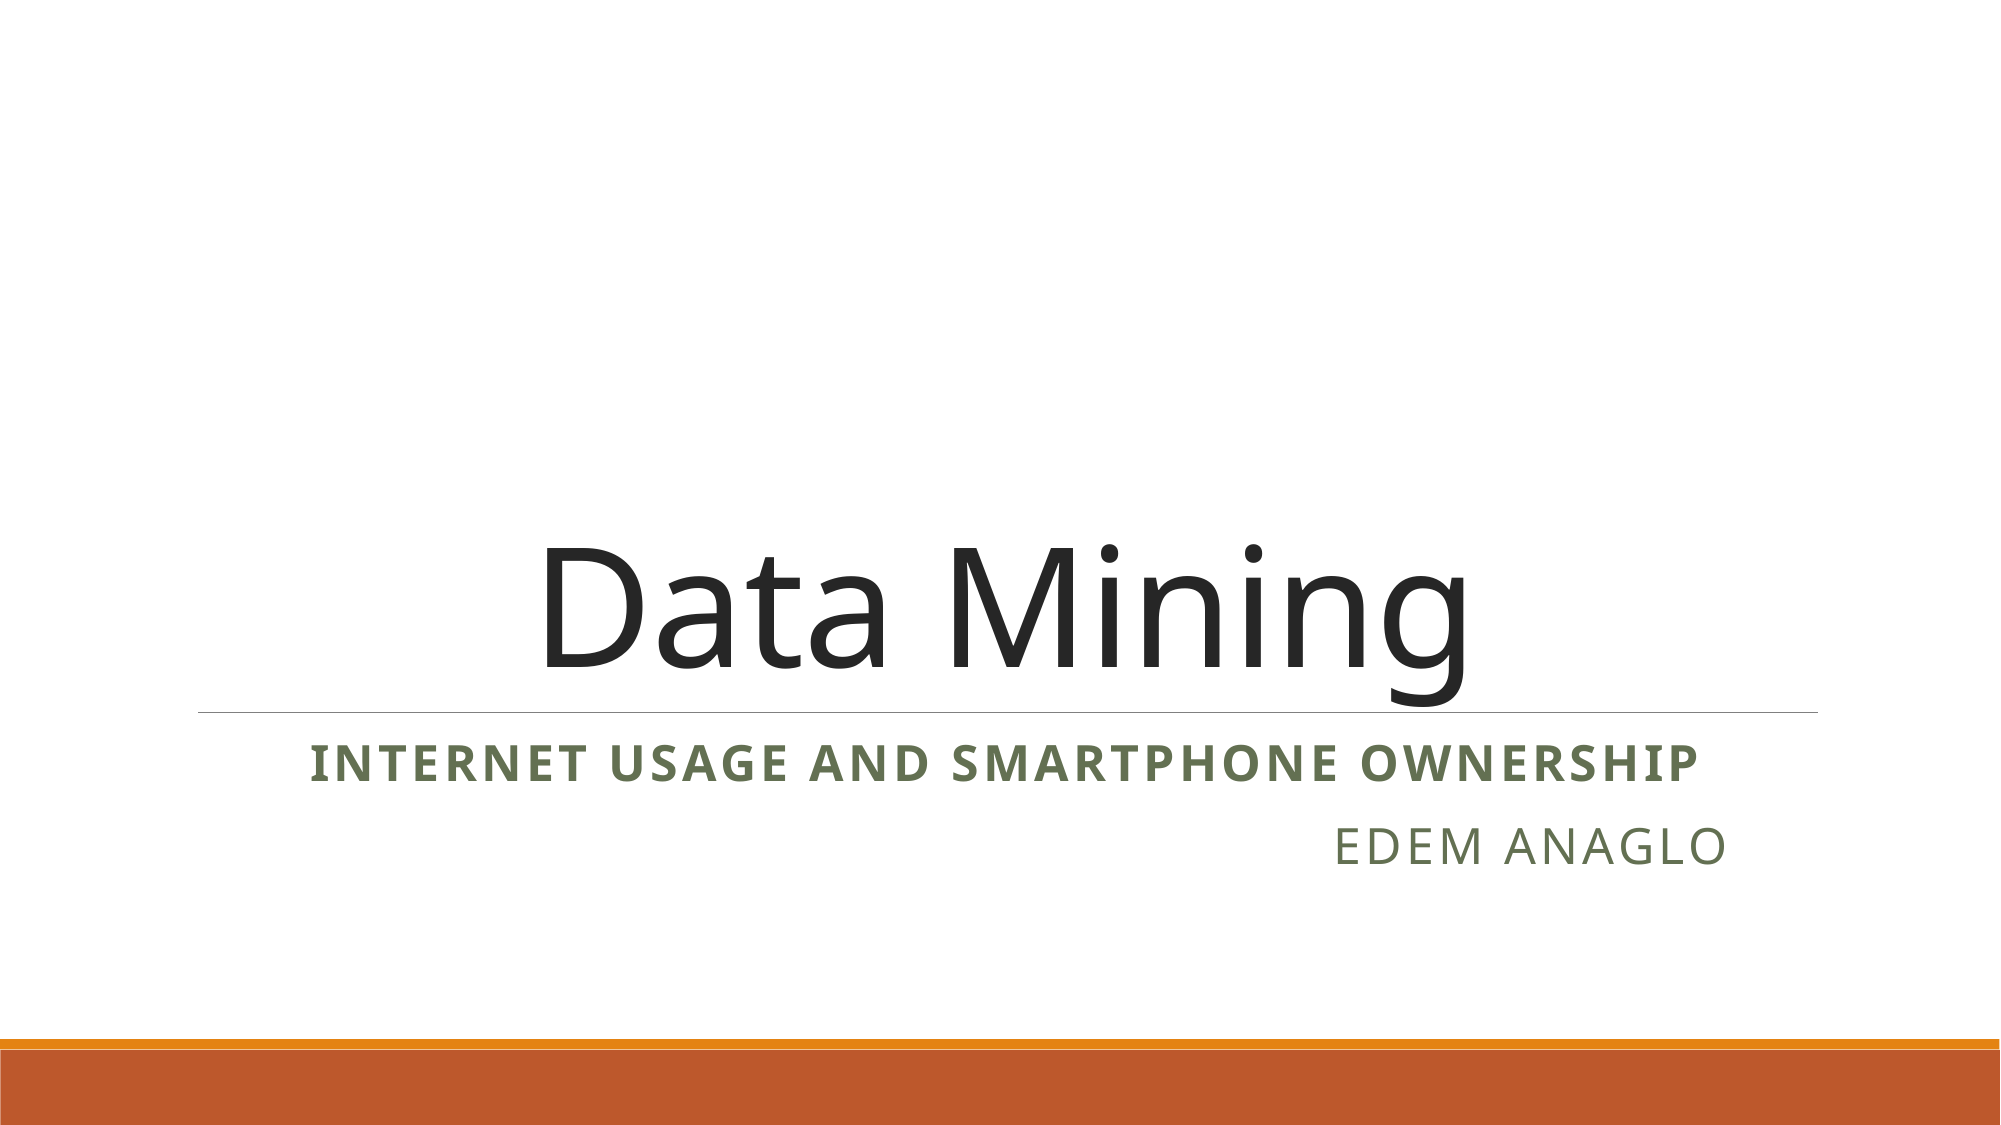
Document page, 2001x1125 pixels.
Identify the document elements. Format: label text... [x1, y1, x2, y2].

subtitle Internet Usage and smartphone ownership Edem Anaglo [180, 730, 1831, 919]
title Data Mining [180, 124, 1830, 710]
